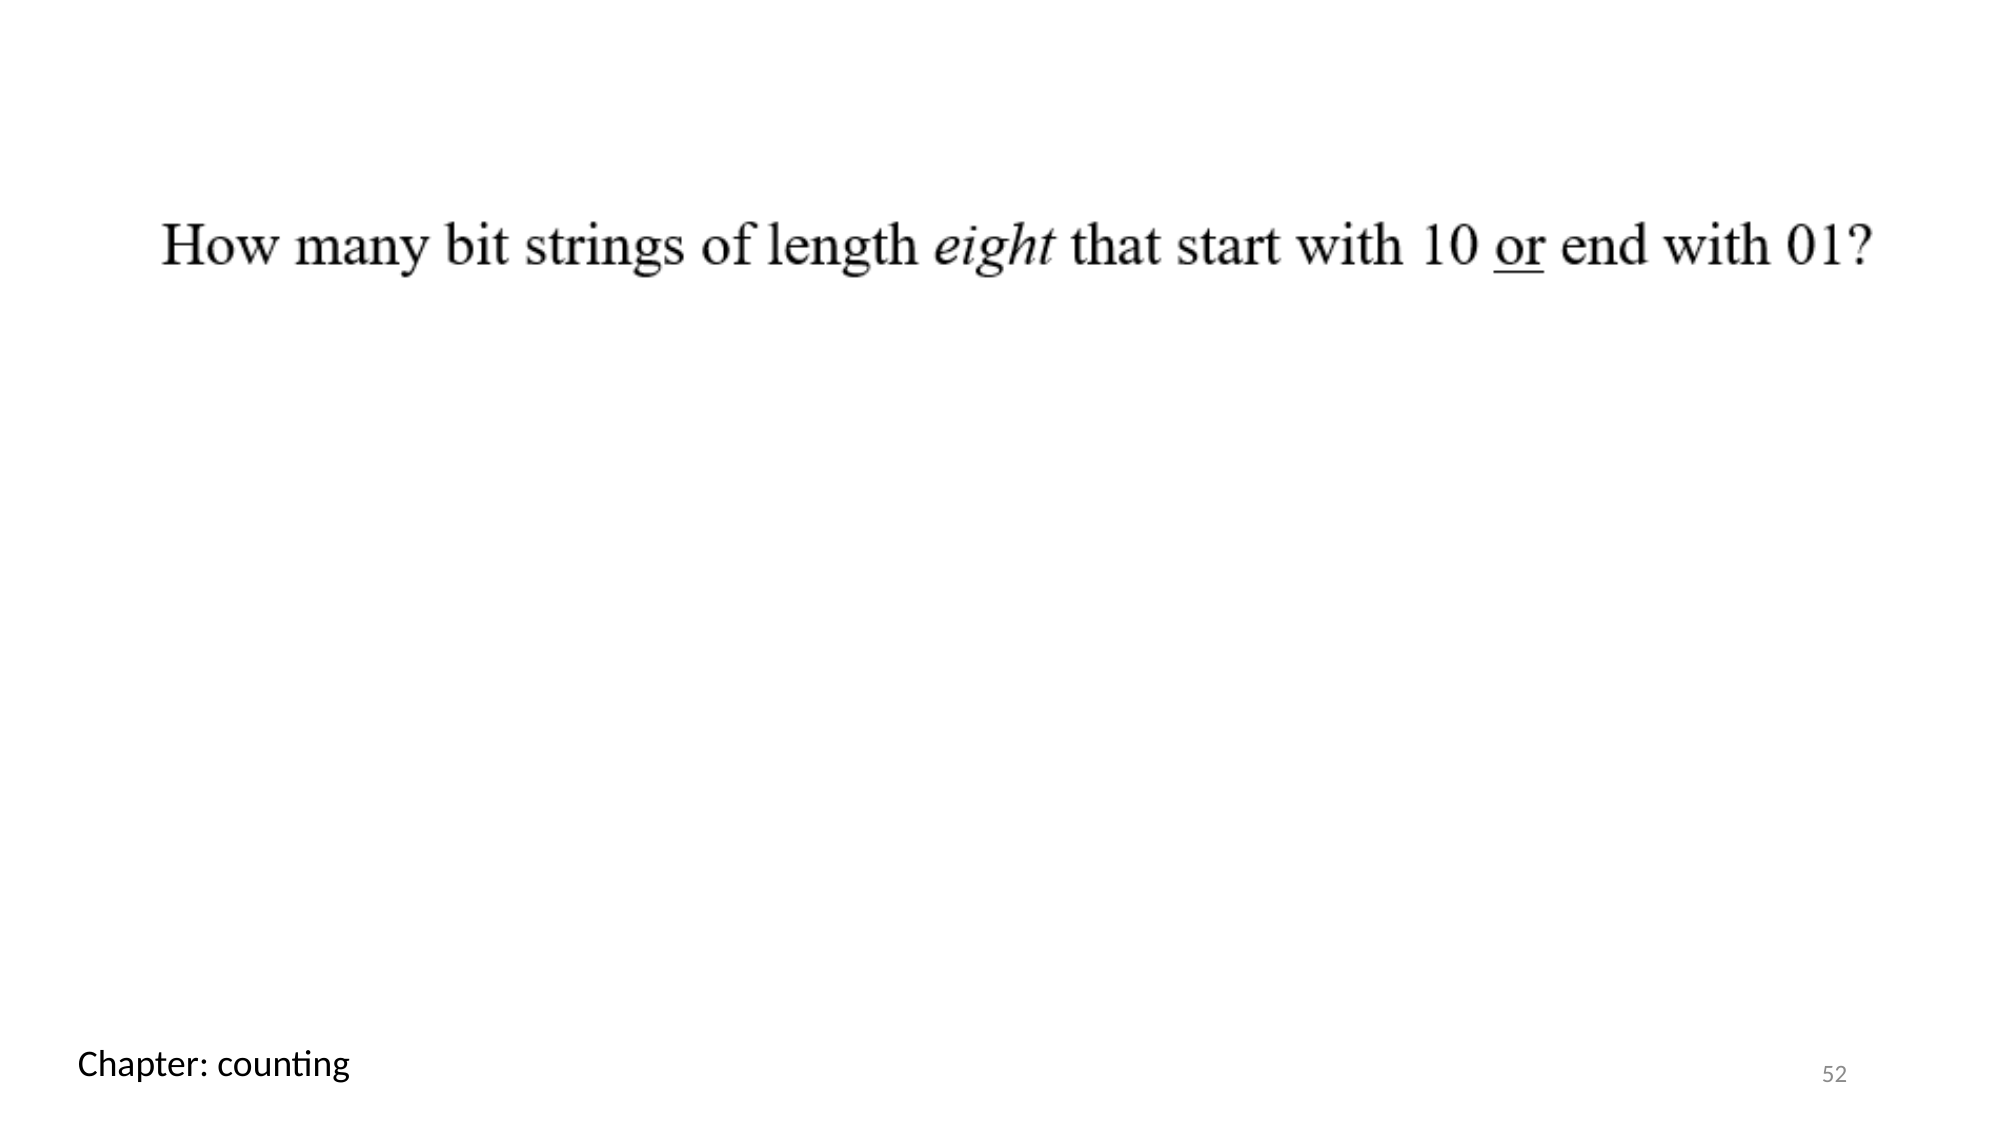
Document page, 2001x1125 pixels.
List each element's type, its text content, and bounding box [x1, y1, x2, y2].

text_box Chapter: counting [63, 1031, 366, 1092]
slide_number 52 [1412, 1042, 1863, 1103]
picture [137, 167, 1917, 316]
